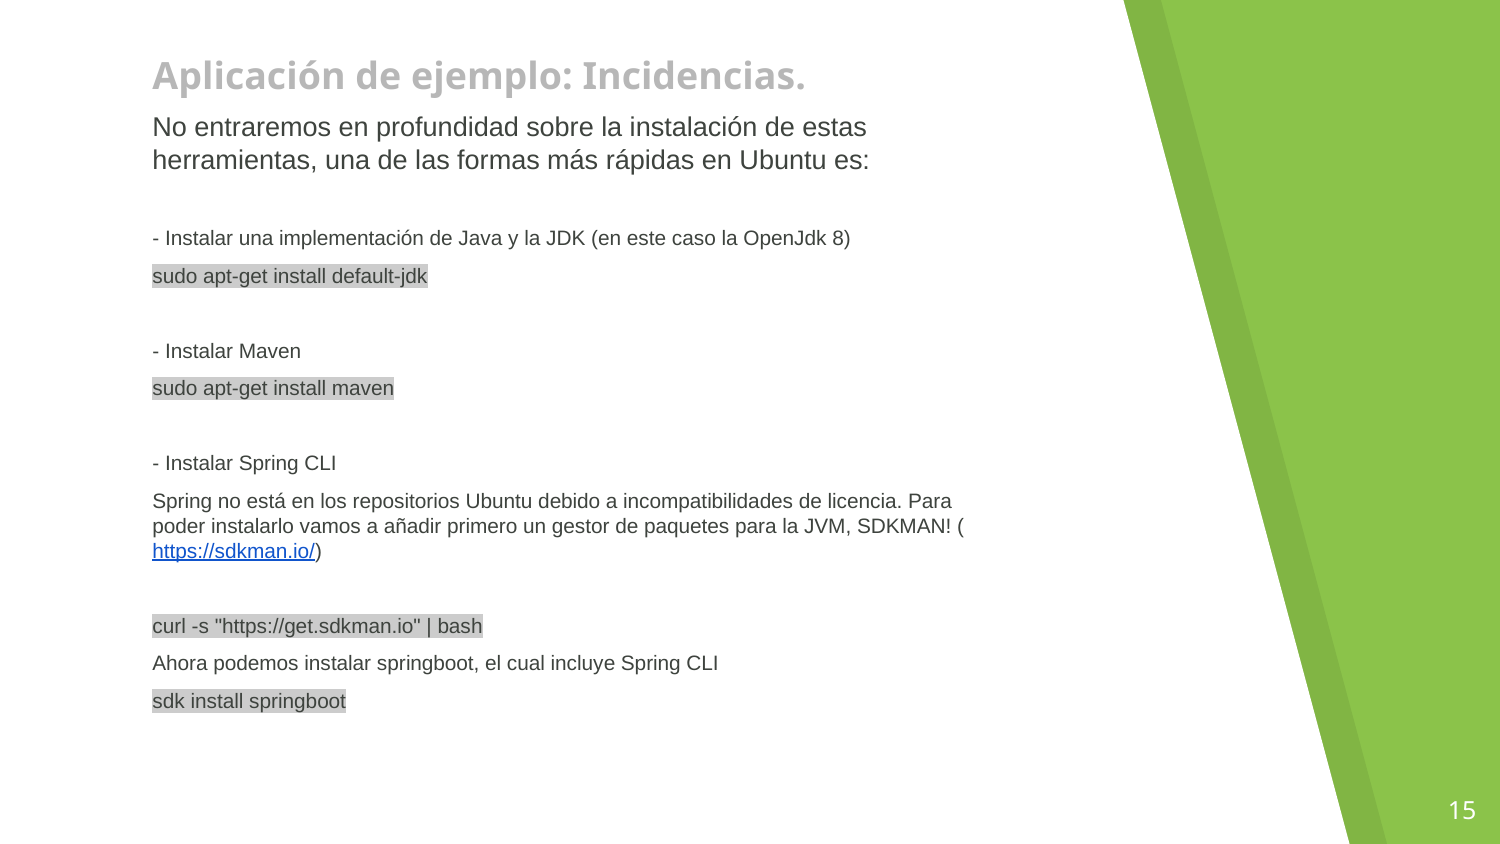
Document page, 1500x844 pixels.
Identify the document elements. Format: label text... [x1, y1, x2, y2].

list Aplicación de ejemplo: Incidencias. No entraremos en profundidad sobre la instalación de estas herramientas, una de las formas más rápidas en Ubuntu es: - Instalar una implementación de Java y la JDK (en este caso la OpenJdk 8) sudo apt-get install default-jdk - Instalar Maven sudo apt-get install maven - Instalar Spring CLI Spring no está en los repositorios Ubuntu debido a incompatibilidades de licencia. Para poder instalarlo vamos a añadir primero un gestor de paquetes para la JVM, SDKMAN! (https://sdkman.io/) curl -s "https://get.sdkman.io" | bash Ahora podemos instalar springboot, el cual incluye Spring CLI sdk install springboot [137, 37, 1011, 767]
slide_number ‹#› [1401, 779, 1492, 844]
